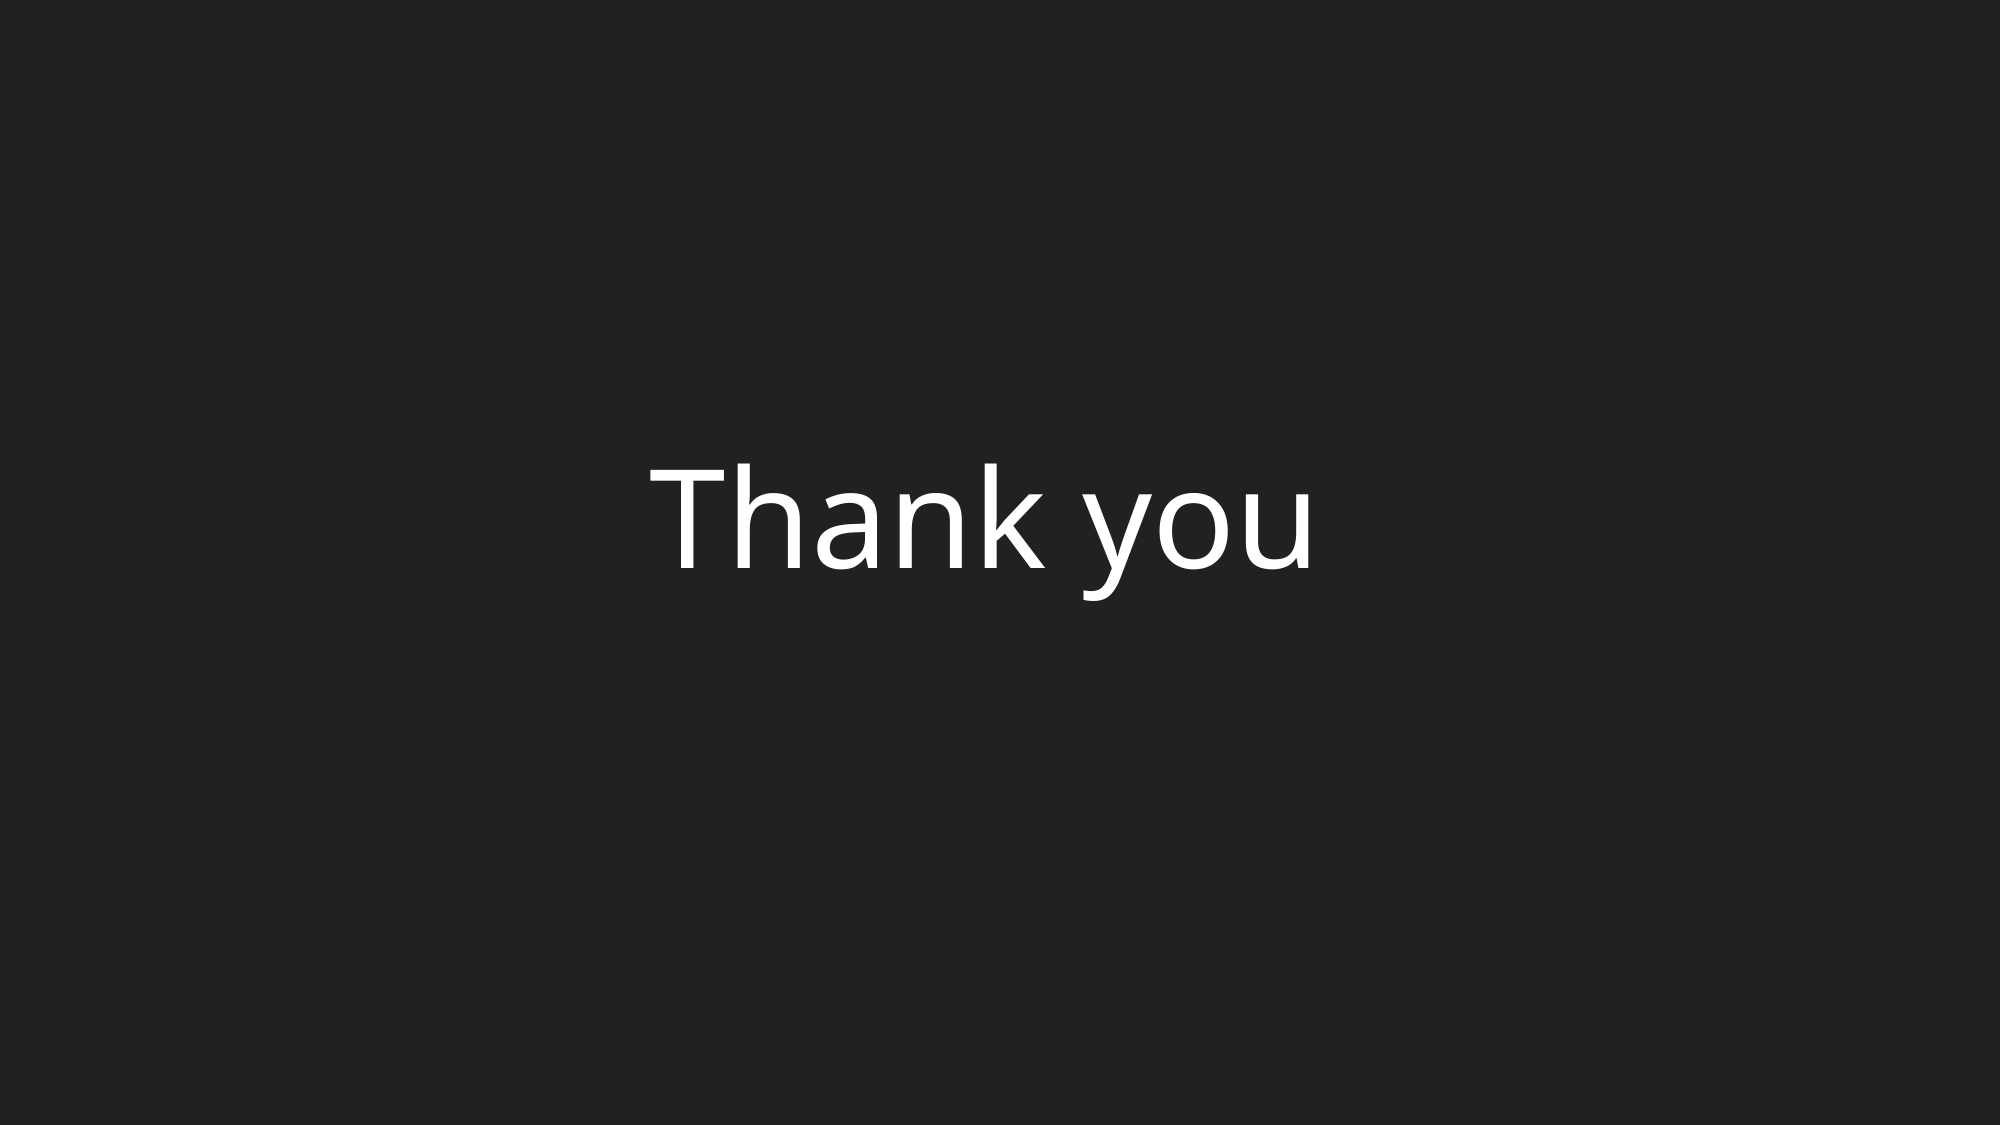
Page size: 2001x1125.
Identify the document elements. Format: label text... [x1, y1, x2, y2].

text_box Thank you [634, 423, 1337, 604]
